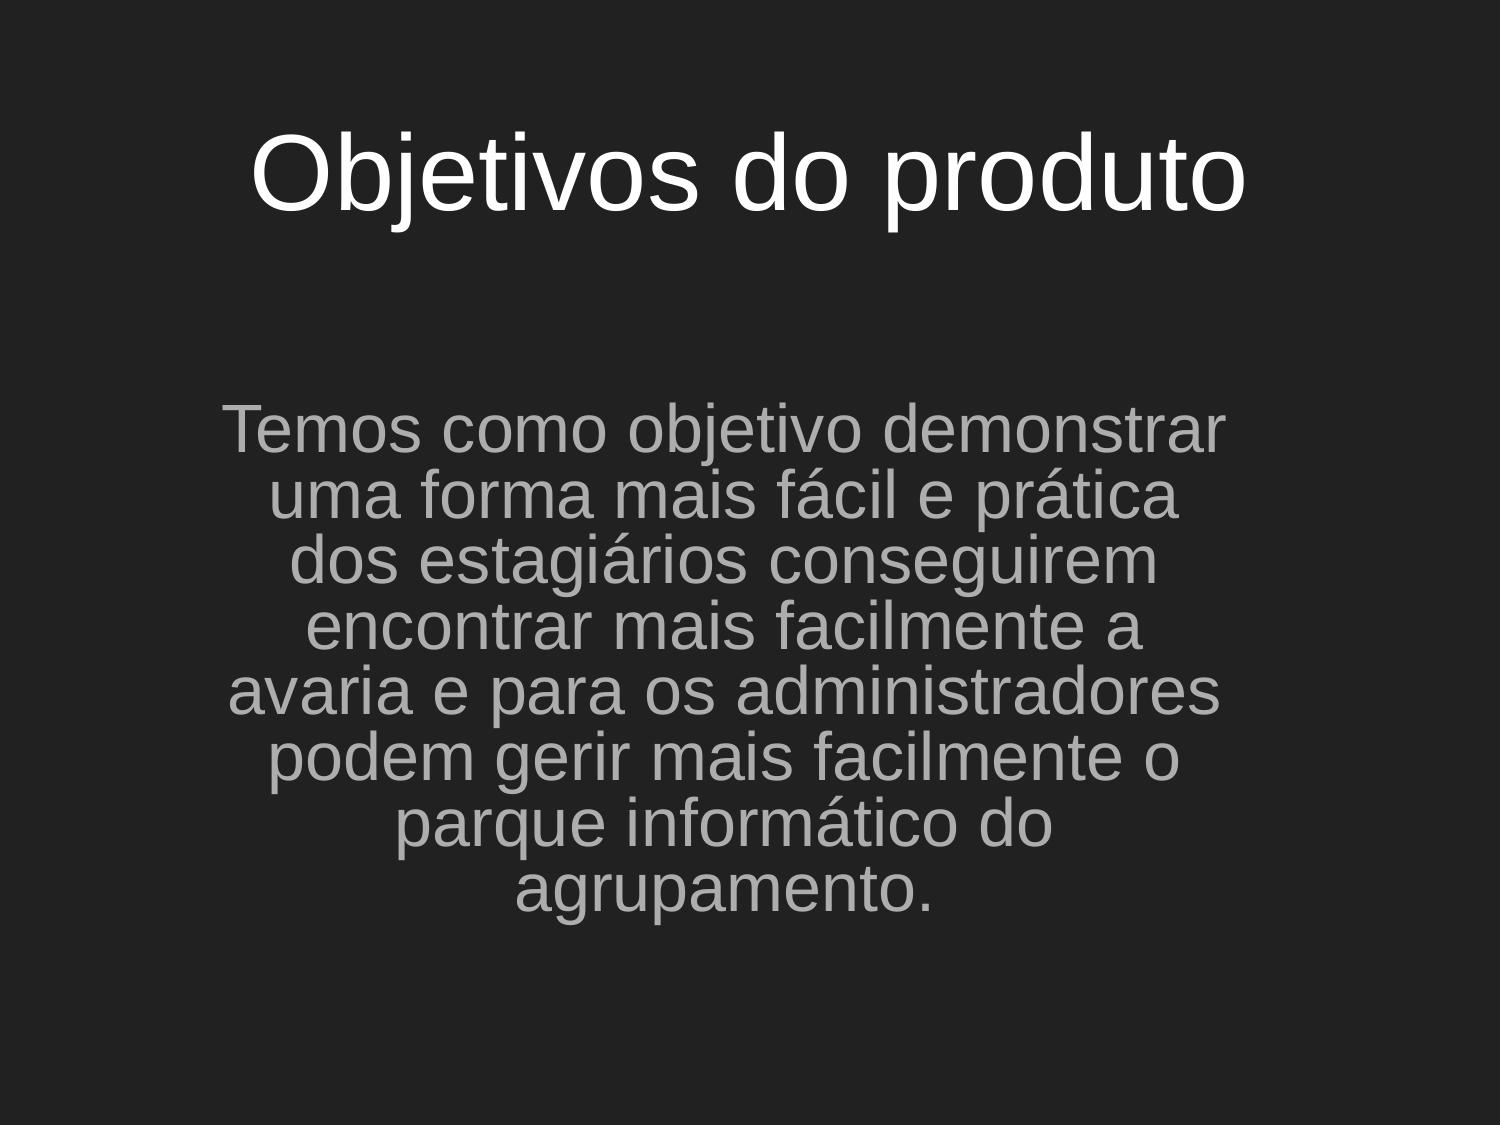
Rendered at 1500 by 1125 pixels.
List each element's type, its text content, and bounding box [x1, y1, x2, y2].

subtitle Temos como objetivo demonstrar uma forma mais fácil e prática dos estagiários conseguirem encontrar mais facilmente a avaria e para os administradores podem gerir mais facilmente o parque informático do agrupamento. [199, 392, 1250, 681]
title Objetivos do produto [112, 66, 1388, 279]
